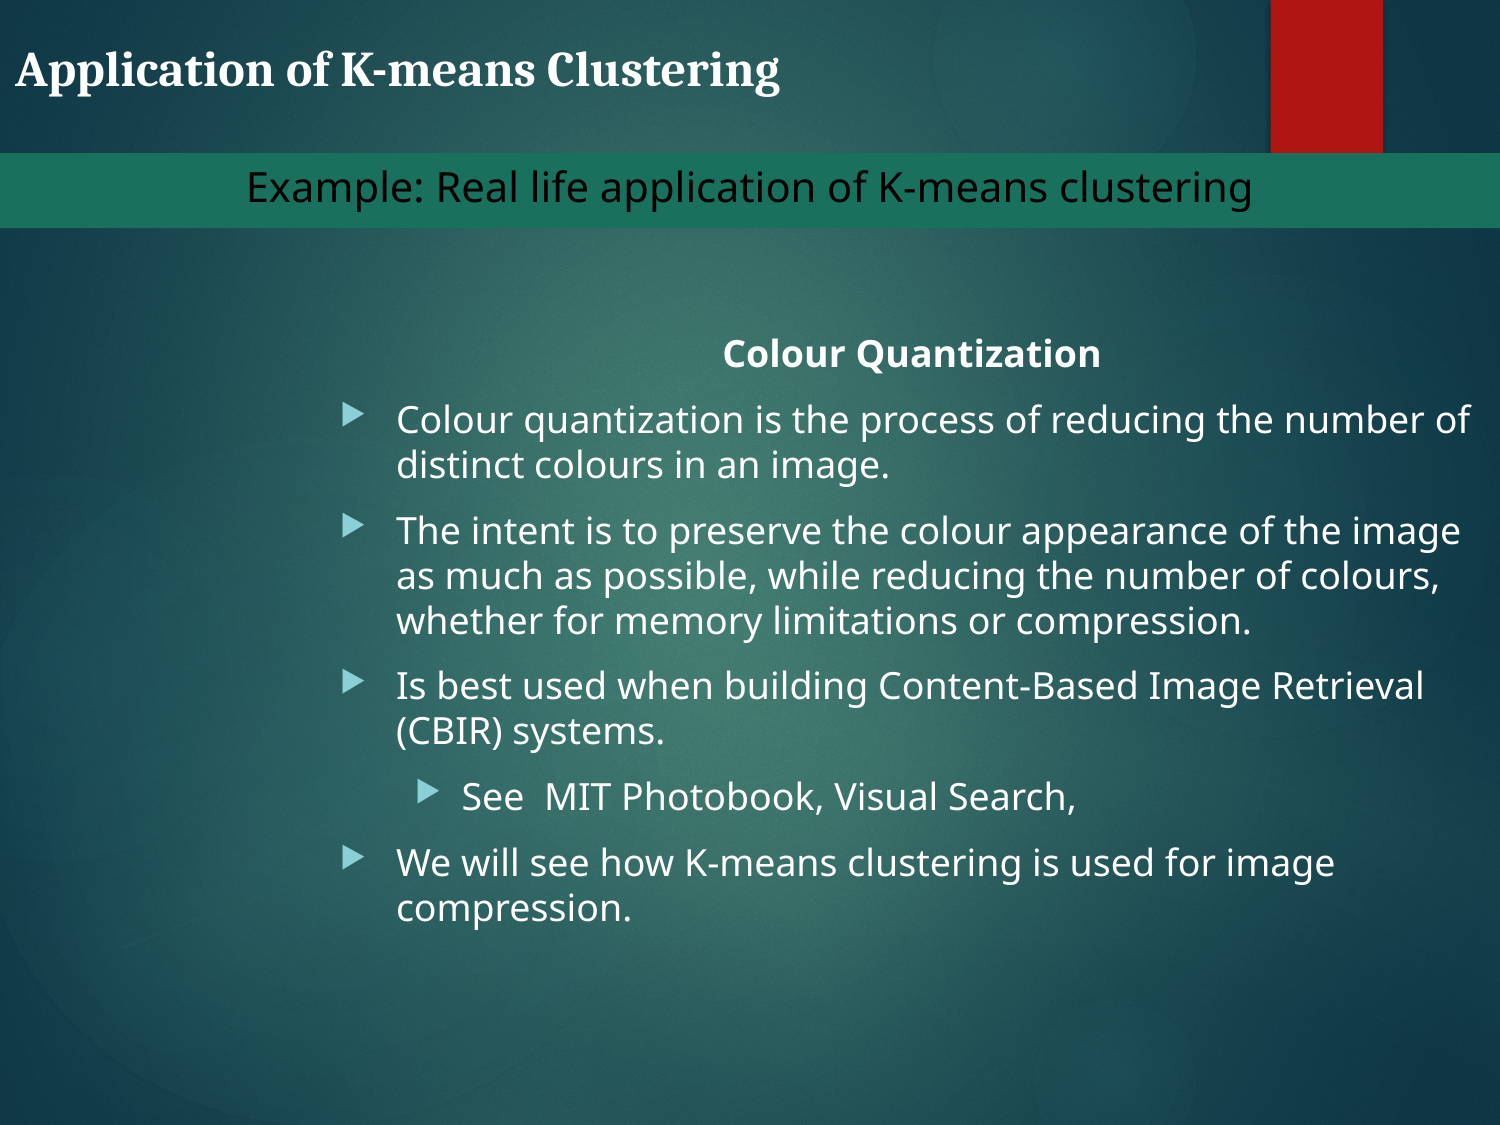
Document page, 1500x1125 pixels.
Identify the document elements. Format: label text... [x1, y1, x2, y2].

list Colour Quantization Colour quantization is the process of reducing the number of distinct colours in an image. The intent is to preserve the colour appearance of the image as much as possible, while reducing the number of colours, whether for memory limitations or compression. Is best used when building Content-Based Image Retrieval (CBIR) systems. See MIT Photobook, Visual Search, We will see how K-means clustering is used for image compression. [324, 322, 1500, 988]
title Example: Real life application of K-means clustering [0, 153, 1500, 229]
text_box Application of K-means Clustering [0, 16, 1015, 117]
